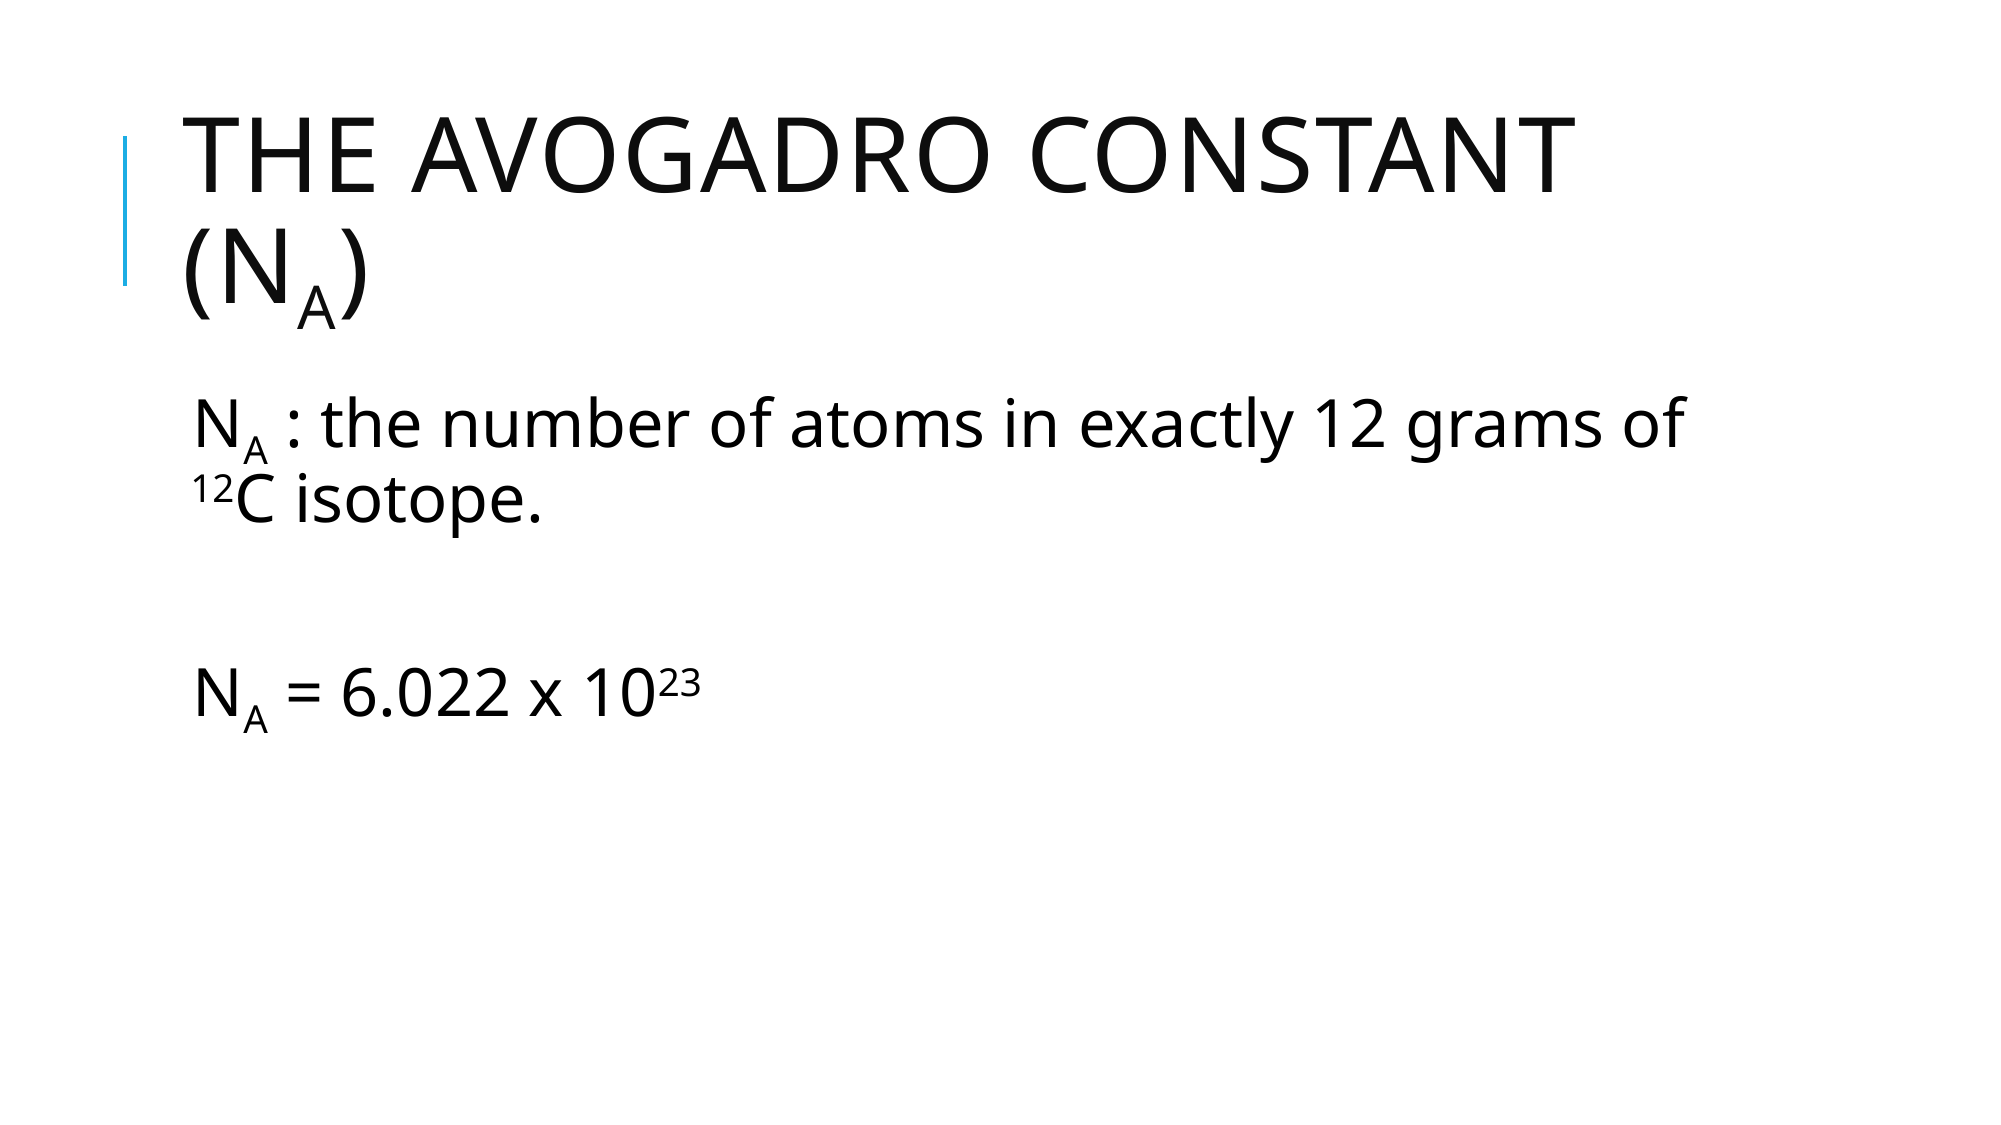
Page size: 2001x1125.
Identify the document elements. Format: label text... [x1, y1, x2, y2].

list NA : the number of atoms in exactly 12 grams of 12C isotope. NA = 6.022 x 1023 [168, 375, 1763, 1035]
title The Avogadro Constant (NA) [168, 96, 1763, 342]
